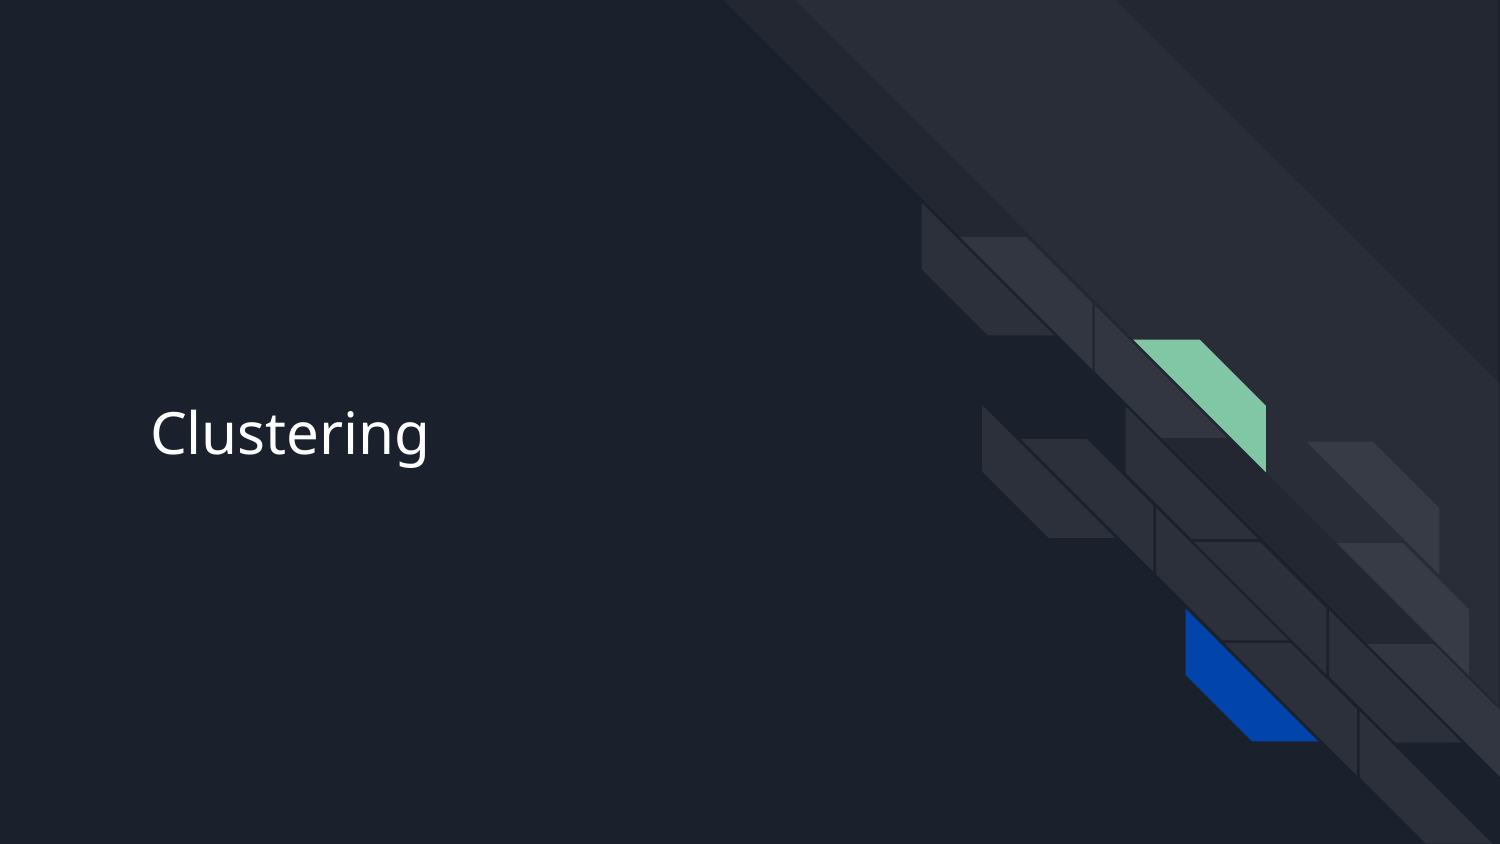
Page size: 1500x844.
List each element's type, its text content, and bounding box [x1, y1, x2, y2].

title Clustering [135, 336, 888, 526]
